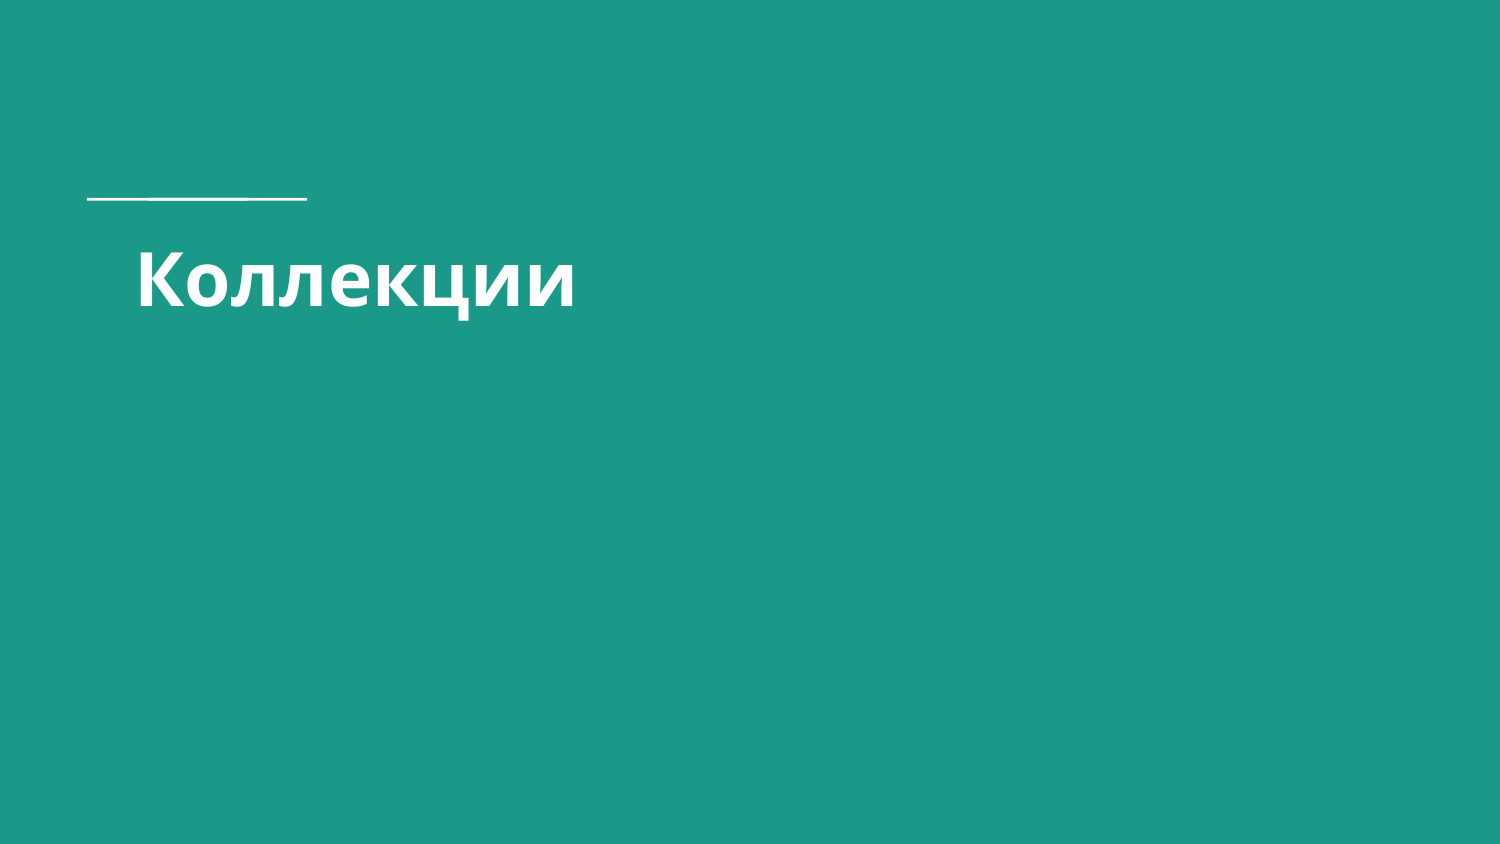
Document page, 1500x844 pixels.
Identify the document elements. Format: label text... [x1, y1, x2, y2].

title Коллекции [119, 216, 1381, 466]
